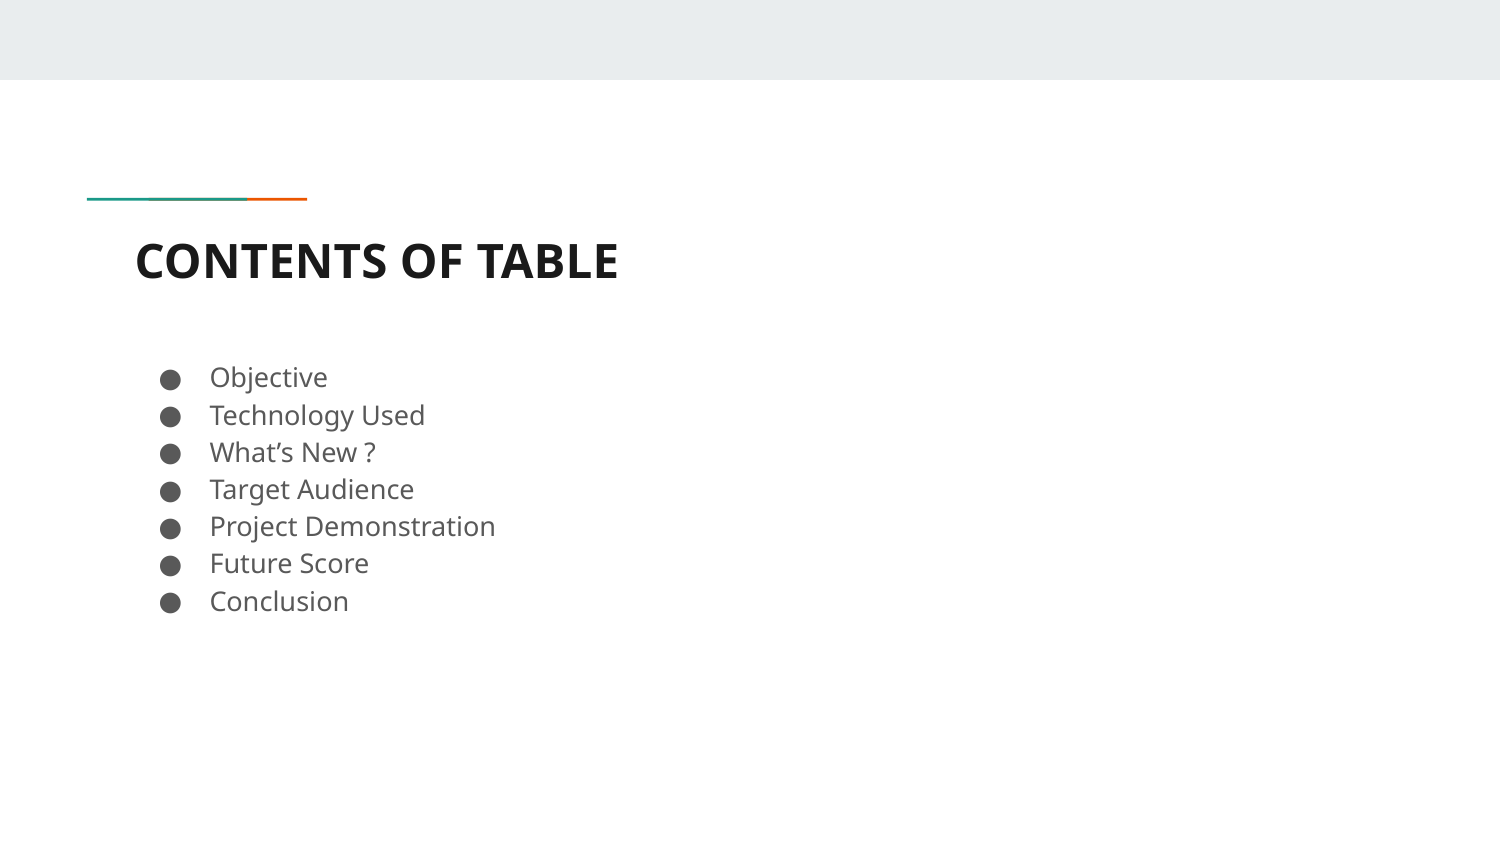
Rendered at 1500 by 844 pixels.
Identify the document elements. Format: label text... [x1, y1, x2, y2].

list Objective Technology Used What’s New ? Target Audience Project Demonstration Future Score Conclusion [119, 341, 1381, 712]
title CONTENTS OF TABLE [119, 216, 1381, 305]
